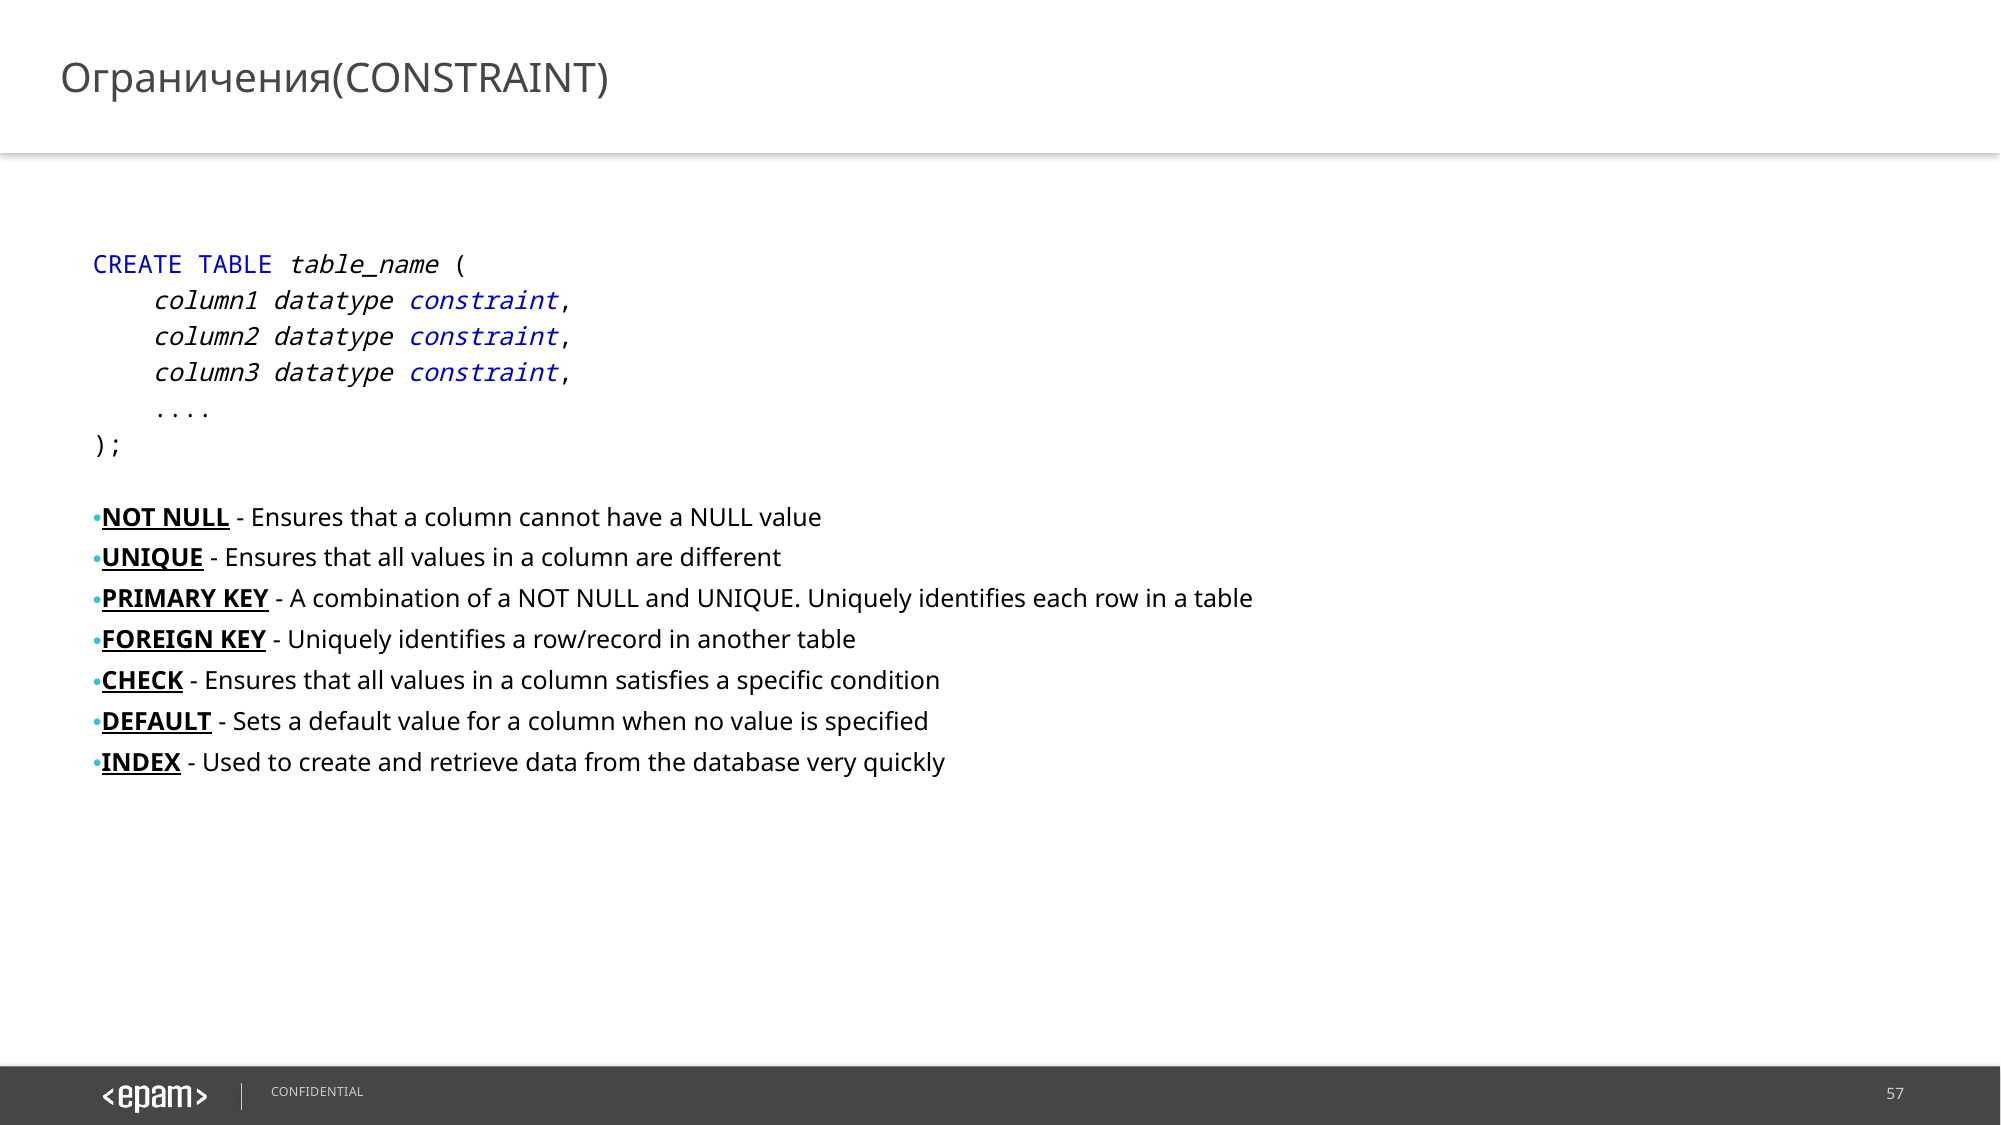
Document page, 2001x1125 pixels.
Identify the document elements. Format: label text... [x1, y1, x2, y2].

list CREATE TABLE table_name ( column1 datatype constraint, column2 datatype constraint, column3 datatype constraint, .... ); NOT NULL - Ensures that a column cannot have a NULL value UNIQUE - Ensures that all values in a column are different PRIMARY KEY - A combination of a NOT NULL and UNIQUE. Uniquely identifies each row in a table FOREIGN KEY - Uniquely identifies a row/record in another table CHECK - Ensures that all values in a column satisfies a specific condition DEFAULT - Sets a default value for a column when no value is specified INDEX - Used to create and retrieve data from the database very quickly [78, 235, 1922, 986]
picture [102, 1085, 207, 1113]
list Ограничения(CONSTRAINT) [0, 0, 2000, 153]
